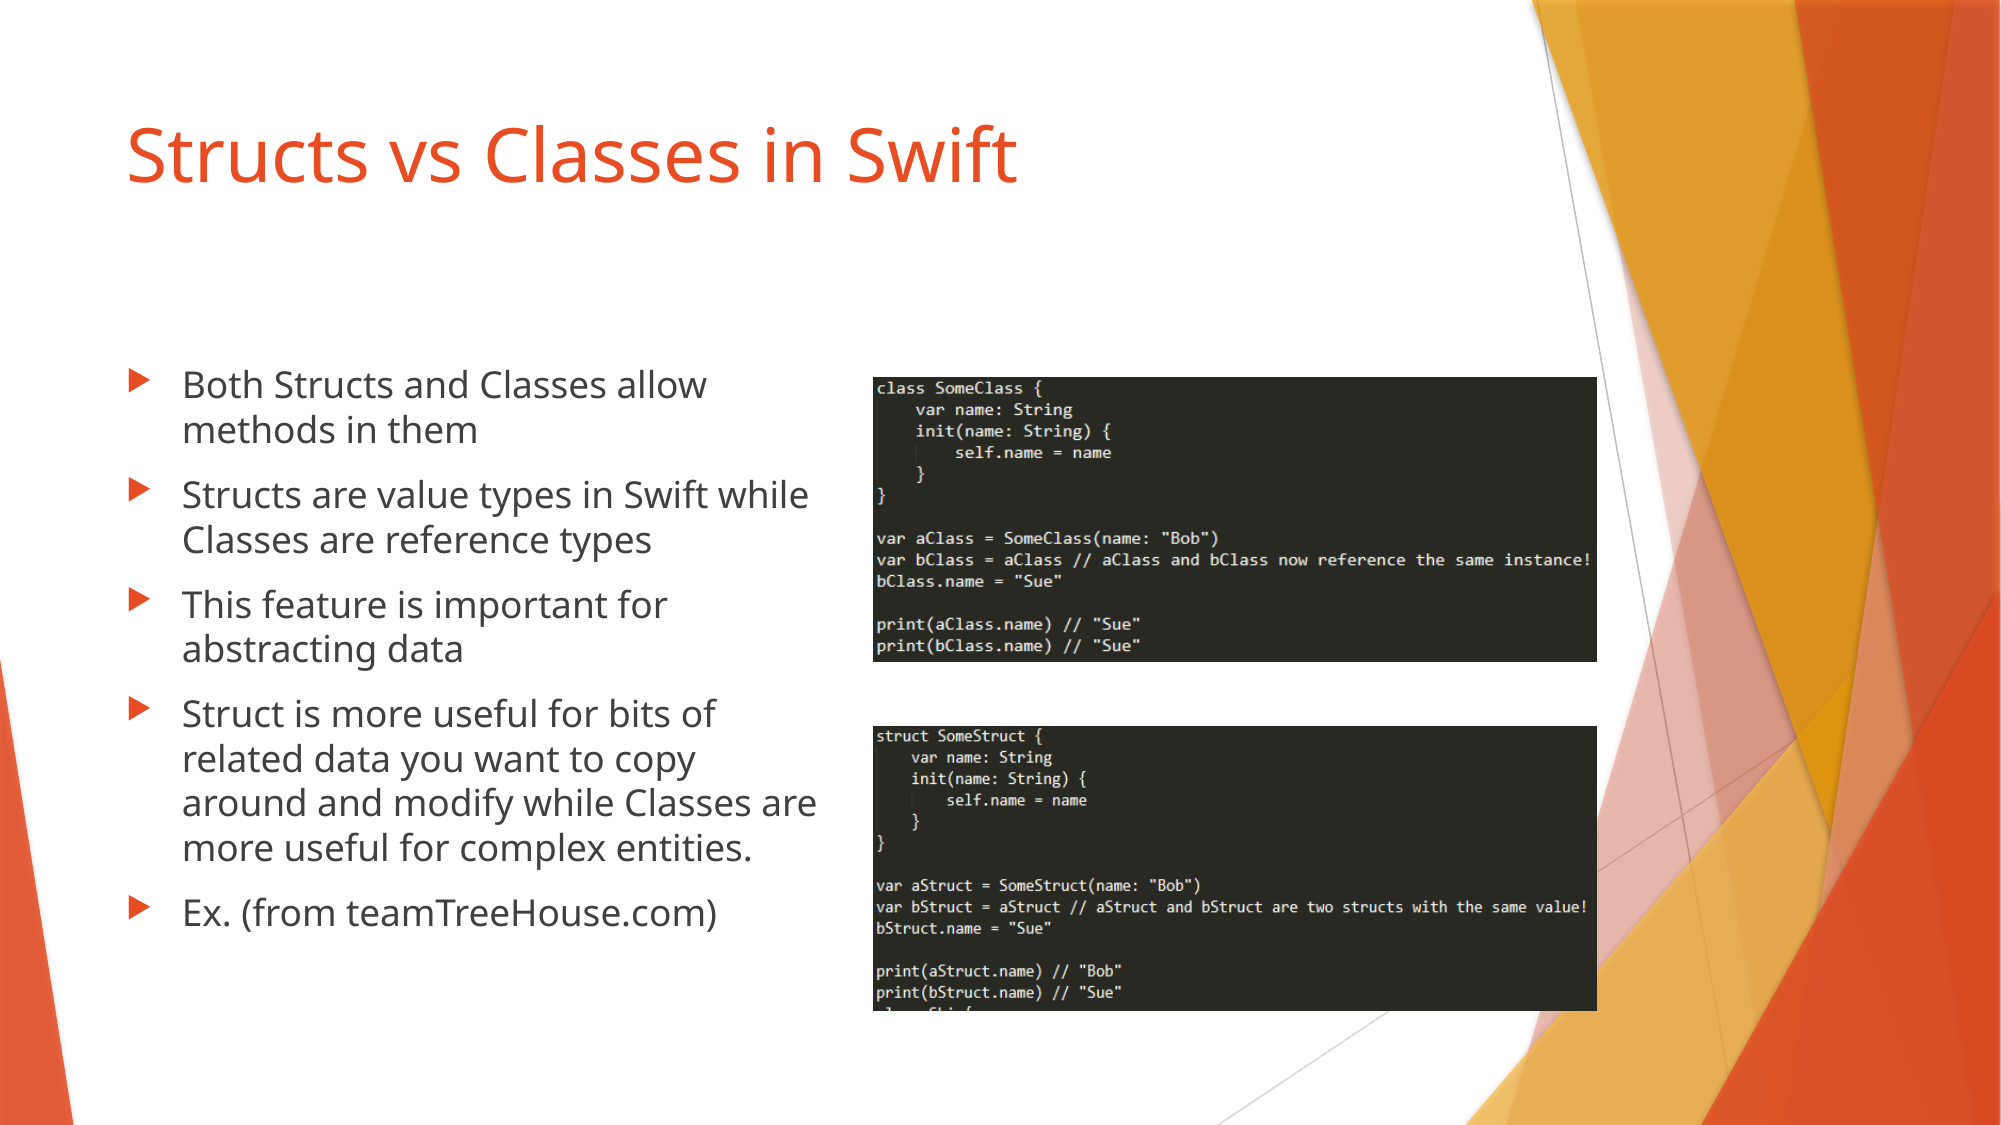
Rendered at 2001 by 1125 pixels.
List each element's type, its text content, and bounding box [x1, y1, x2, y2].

picture [872, 376, 1598, 662]
title Structs vs Classes in Swift [111, 99, 1522, 317]
picture [872, 726, 1598, 1012]
list Both Structs and Classes allow methods in them Structs are value types in Swift while Classes are reference types This feature is important for abstracting data Struct is more useful for bits of related data you want to copy around and modify while Classes are more useful for complex entities. Ex. (from teamTreeHouse.com) [111, 354, 835, 992]
